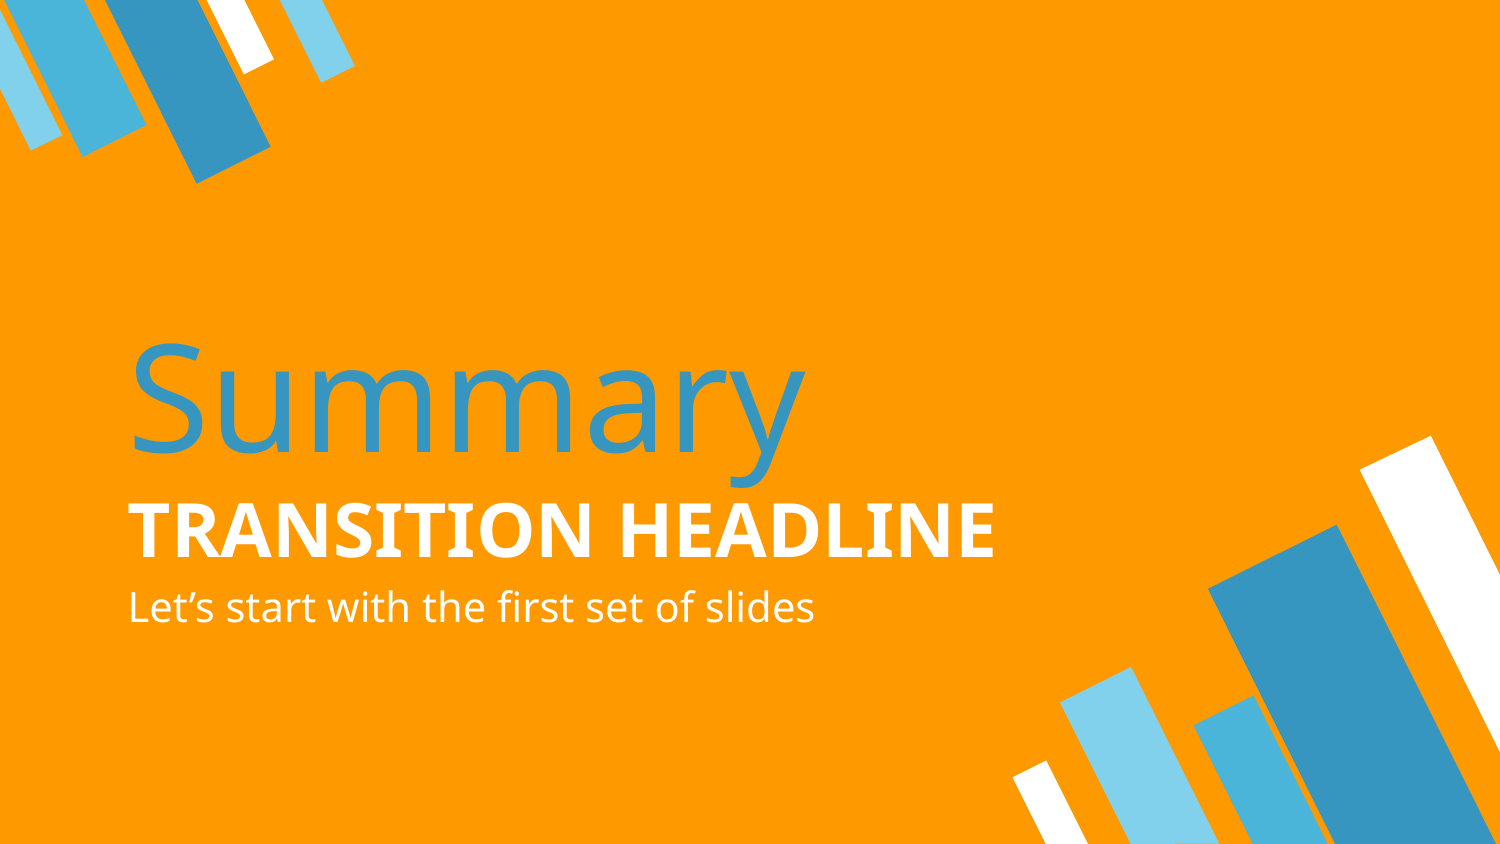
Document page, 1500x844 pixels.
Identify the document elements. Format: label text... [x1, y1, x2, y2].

subtitle Let’s start with the first set of slides [112, 565, 945, 695]
title Summary TRANSITION HEADLINE [112, 272, 1199, 588]
